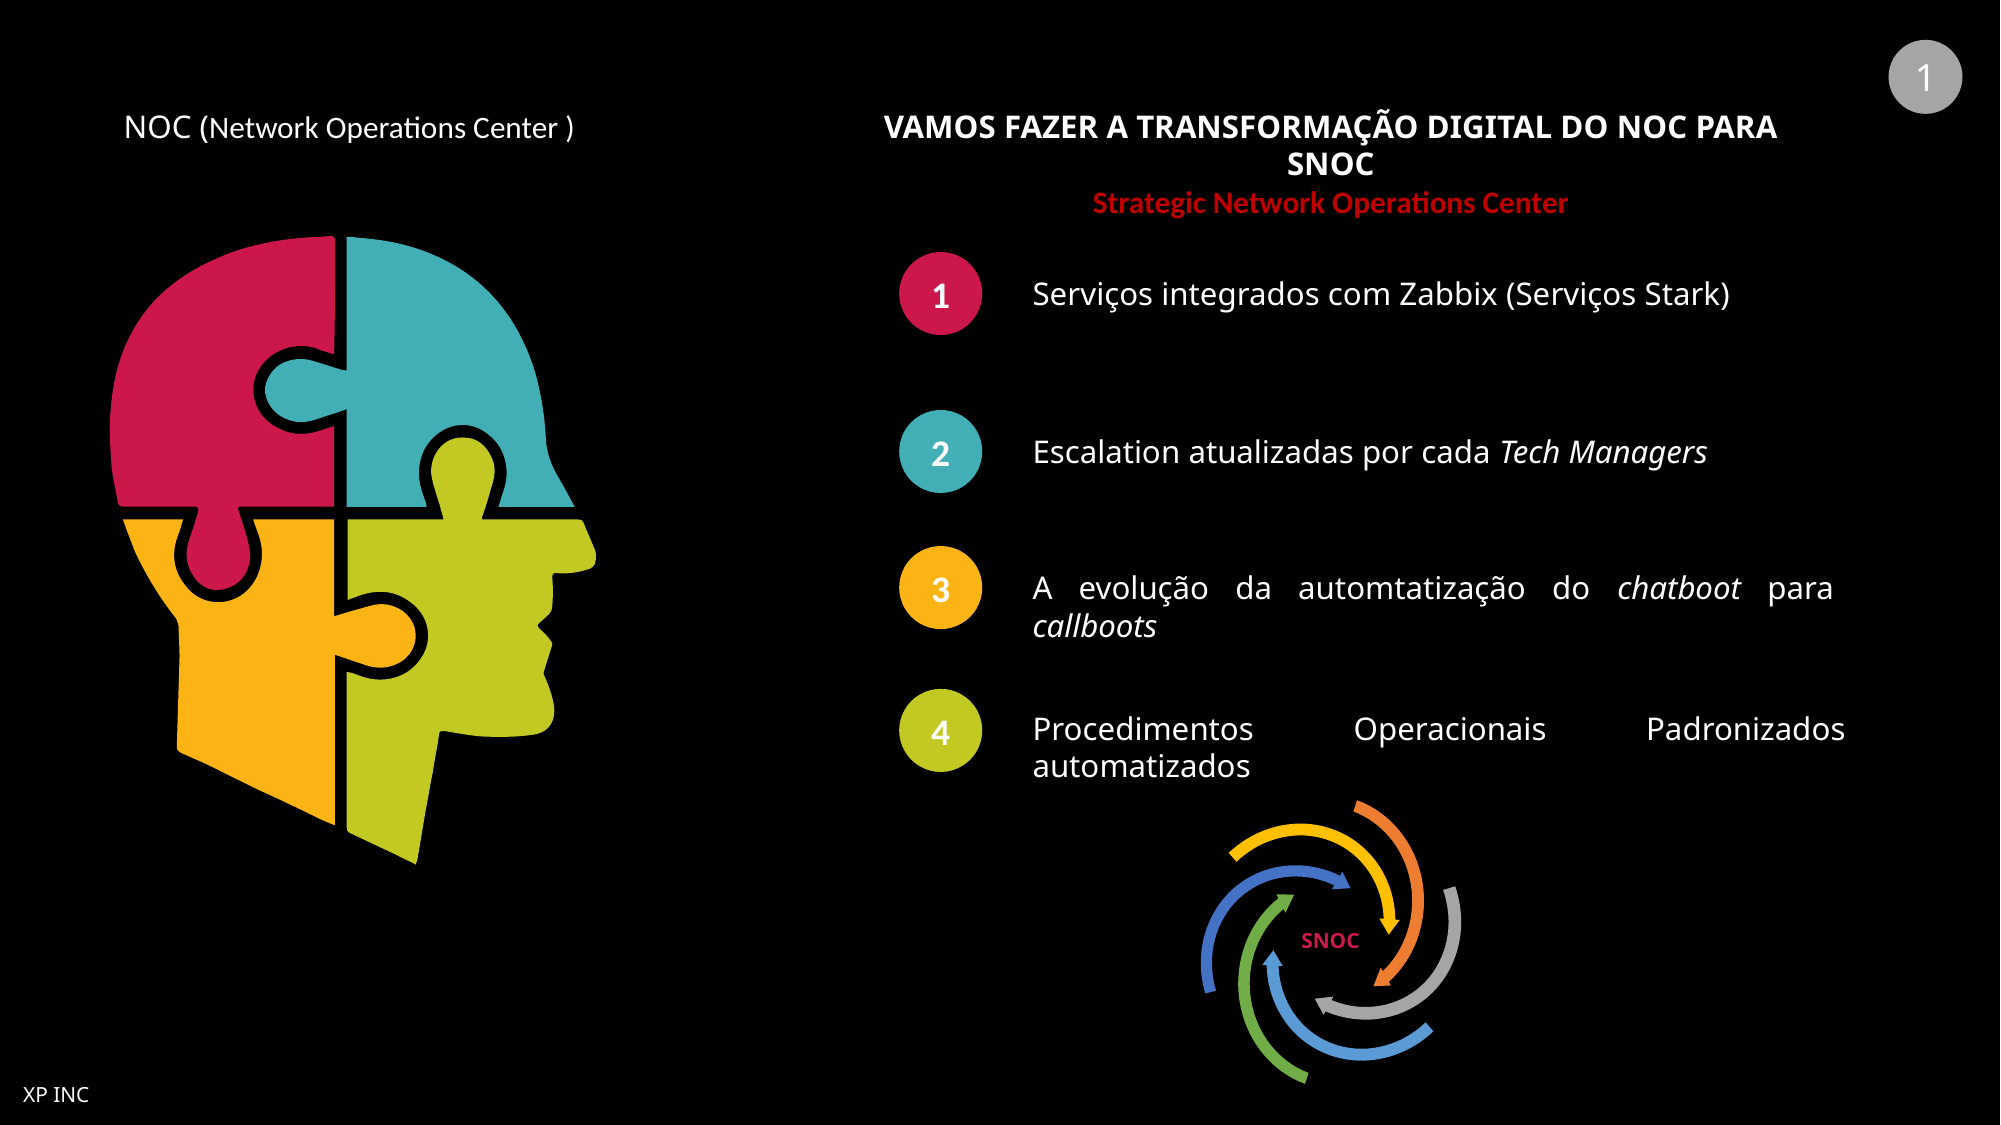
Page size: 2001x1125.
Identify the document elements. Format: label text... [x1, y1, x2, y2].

text_box 1 [1887, 38, 1964, 115]
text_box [1190, 790, 1472, 1095]
text_box 2 [898, 408, 984, 495]
text_box A evolução da automtatização do chatboot para callboots [1017, 560, 1849, 651]
text_box 3 [898, 544, 984, 631]
text_box Procedimentos Operacionais Padronizados automatizados [1017, 701, 1862, 792]
text_box VAMOS FAZER A TRANSFORMAÇÃO DIGITAL DO NOC PARA SNOC Strategic Network Operations Center [845, 62, 1817, 302]
text_box Escalation atualizadas por cada Tech Managers [1017, 424, 1800, 478]
text_box 1 [899, 302, 983, 337]
text_box XP INC [8, 1073, 1873, 1114]
text_box Serviços integrados com Zabbix (Serviços Stark) [1017, 302, 1800, 320]
text_box NOC (Network Operations Center ) [108, 100, 631, 153]
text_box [108, 235, 597, 865]
text_box 4 [898, 687, 984, 774]
